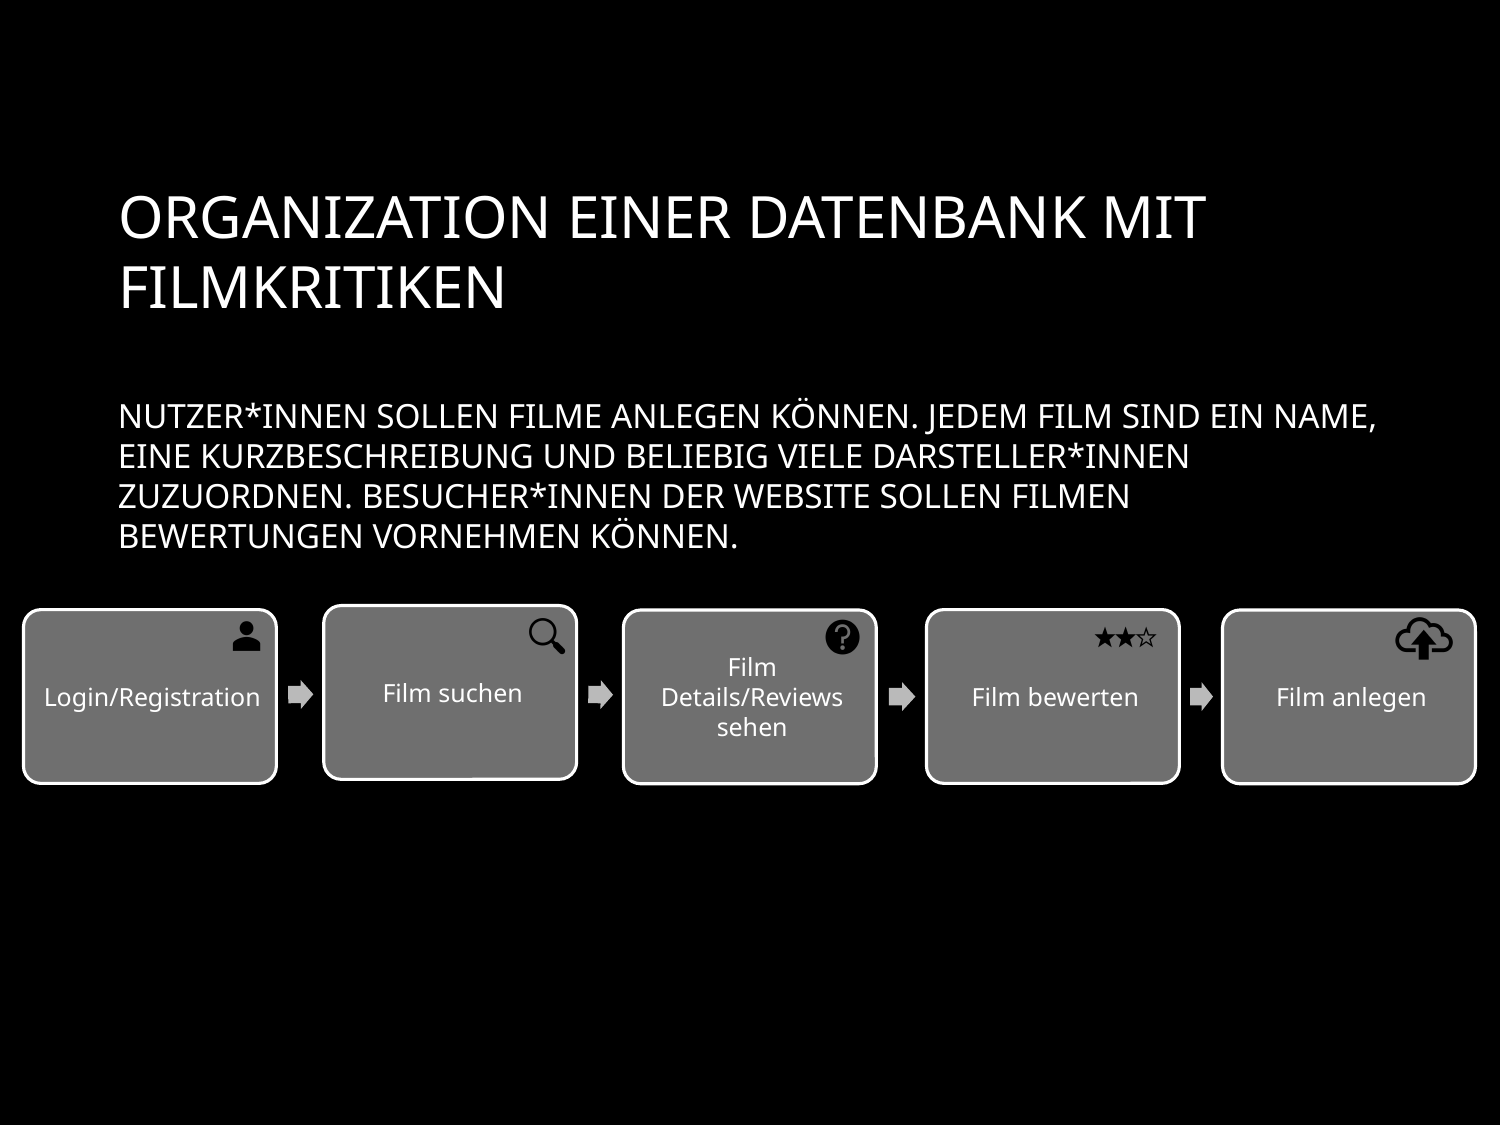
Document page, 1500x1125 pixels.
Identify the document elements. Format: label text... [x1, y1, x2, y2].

picture [525, 614, 569, 658]
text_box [23, 523, 1477, 871]
title Organization einer Datenbank mit Filmkritiken [103, 171, 1397, 329]
list Nutzer*innen sollen Filme anlegen können. Jedem Film sind ein Name, eine Kurzbeschreibung und beliebig viele Darsteller*innen zuzuordnen. Besucher*innen der Website sollen Filmen Bewertungen vornehmen können. [102, 387, 1397, 523]
picture [225, 615, 268, 657]
picture [821, 615, 864, 659]
picture [1394, 609, 1455, 669]
picture [1093, 604, 1158, 670]
